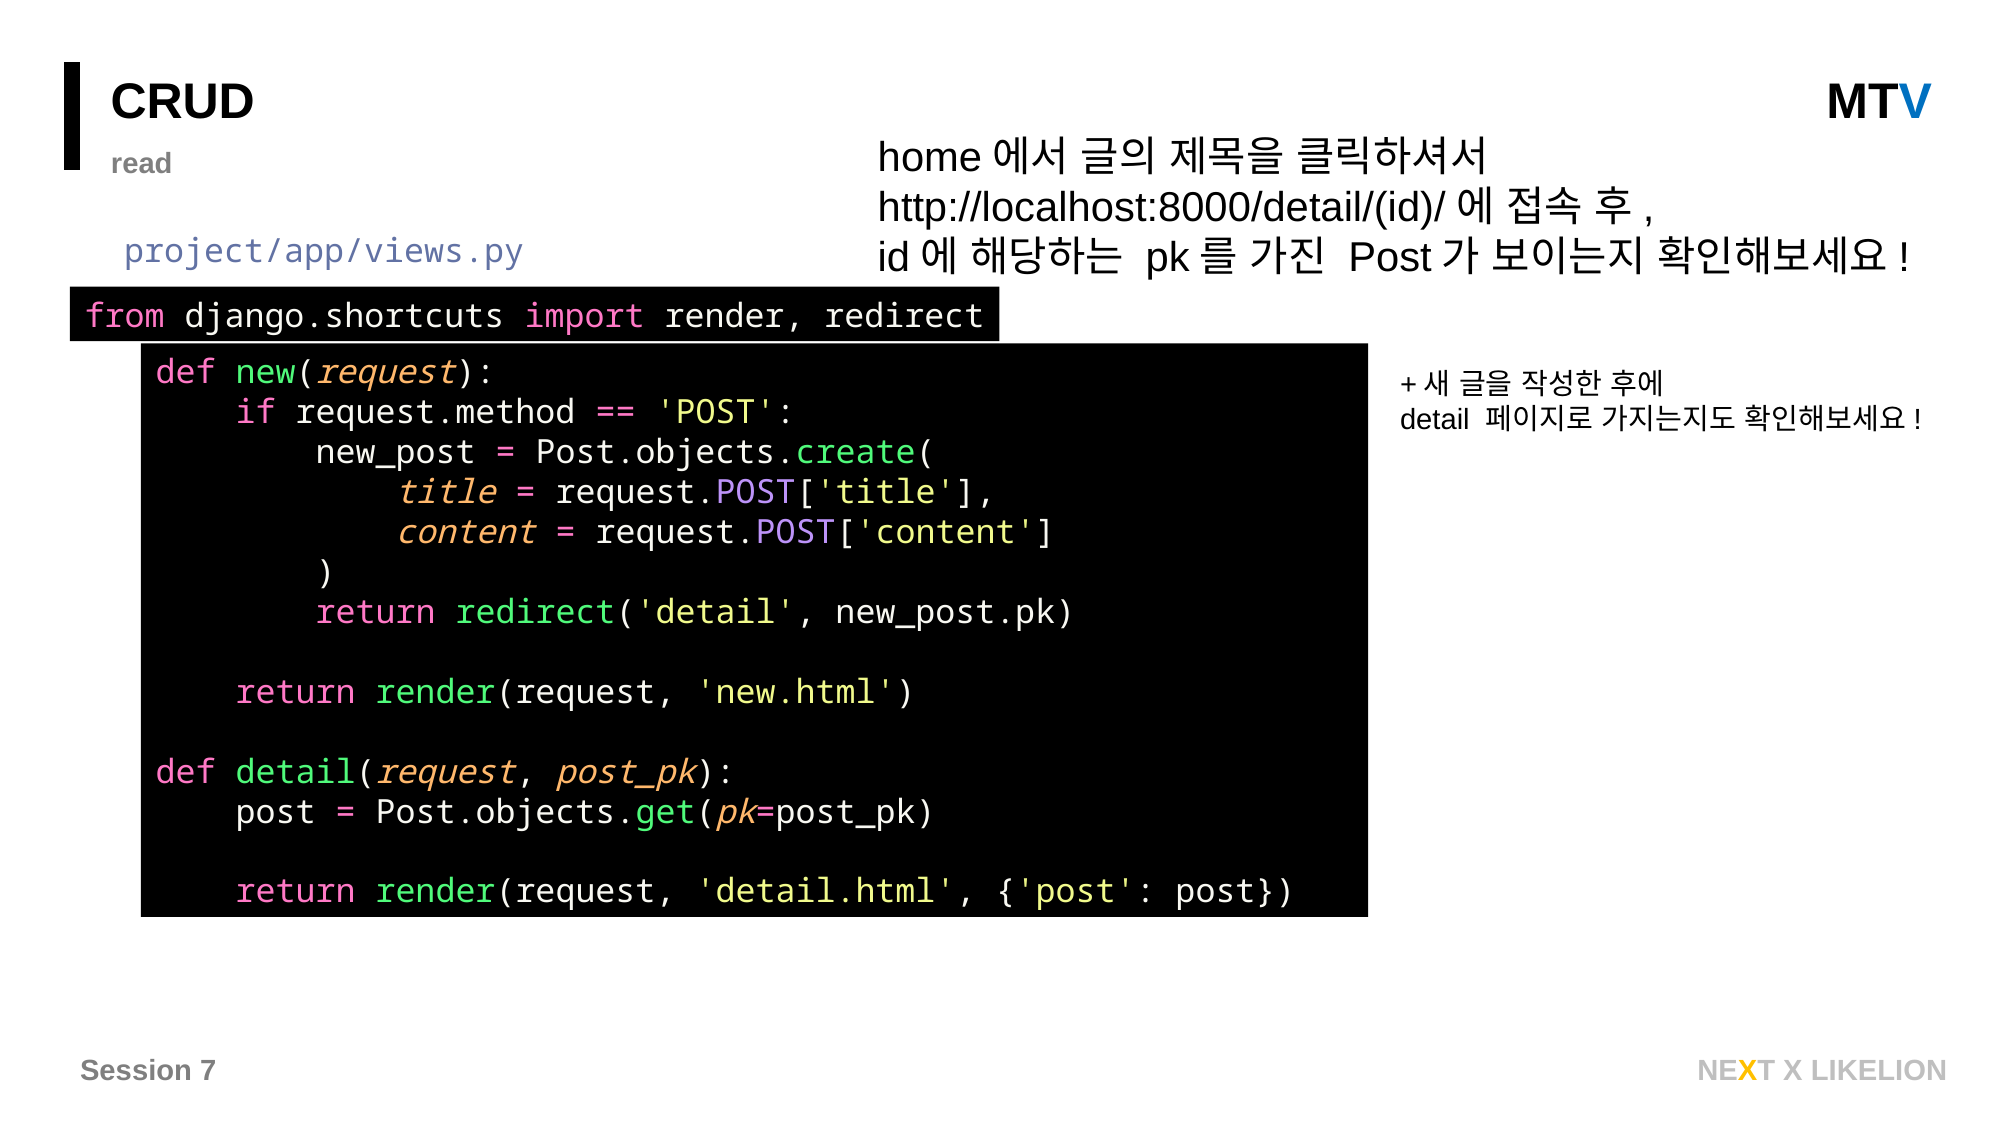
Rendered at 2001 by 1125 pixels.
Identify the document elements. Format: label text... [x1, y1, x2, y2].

text_box [64, 63, 80, 170]
text_box Session 7 [65, 1044, 237, 1095]
text_box read [95, 137, 310, 188]
text_box def new(request): if request.method == 'POST': new_post = Post.objects.create( title = request.POST['title'], content = request.POST['content'] ) return redirect('detail', new_post.pk) return render(request, 'new.html') def detail(request, post_pk): post = Post.objects.get(pk=post_pk) return render(request, 'detail.html', {'post': post}) [140, 343, 1369, 917]
text_box project/app/views.py [109, 221, 539, 277]
text_box +새 글을 작성한 후에 detail 페이지로 가지는지도 확인해보세요! [1385, 358, 1980, 443]
text_box home에서 글의 제목을 클릭하셔서 http://localhost:8000/detail/(id)/에 접속 후, id에 해당하는 pk를 가진 Post가 보이는지 확인해보세요! [862, 122, 1949, 287]
text_box from django.shortcuts import render, redirect [69, 286, 1000, 342]
text_box CRUD [95, 61, 448, 137]
text_box NEXT X LIKELION [1682, 1044, 1965, 1095]
text_box MTV [1811, 61, 1949, 122]
